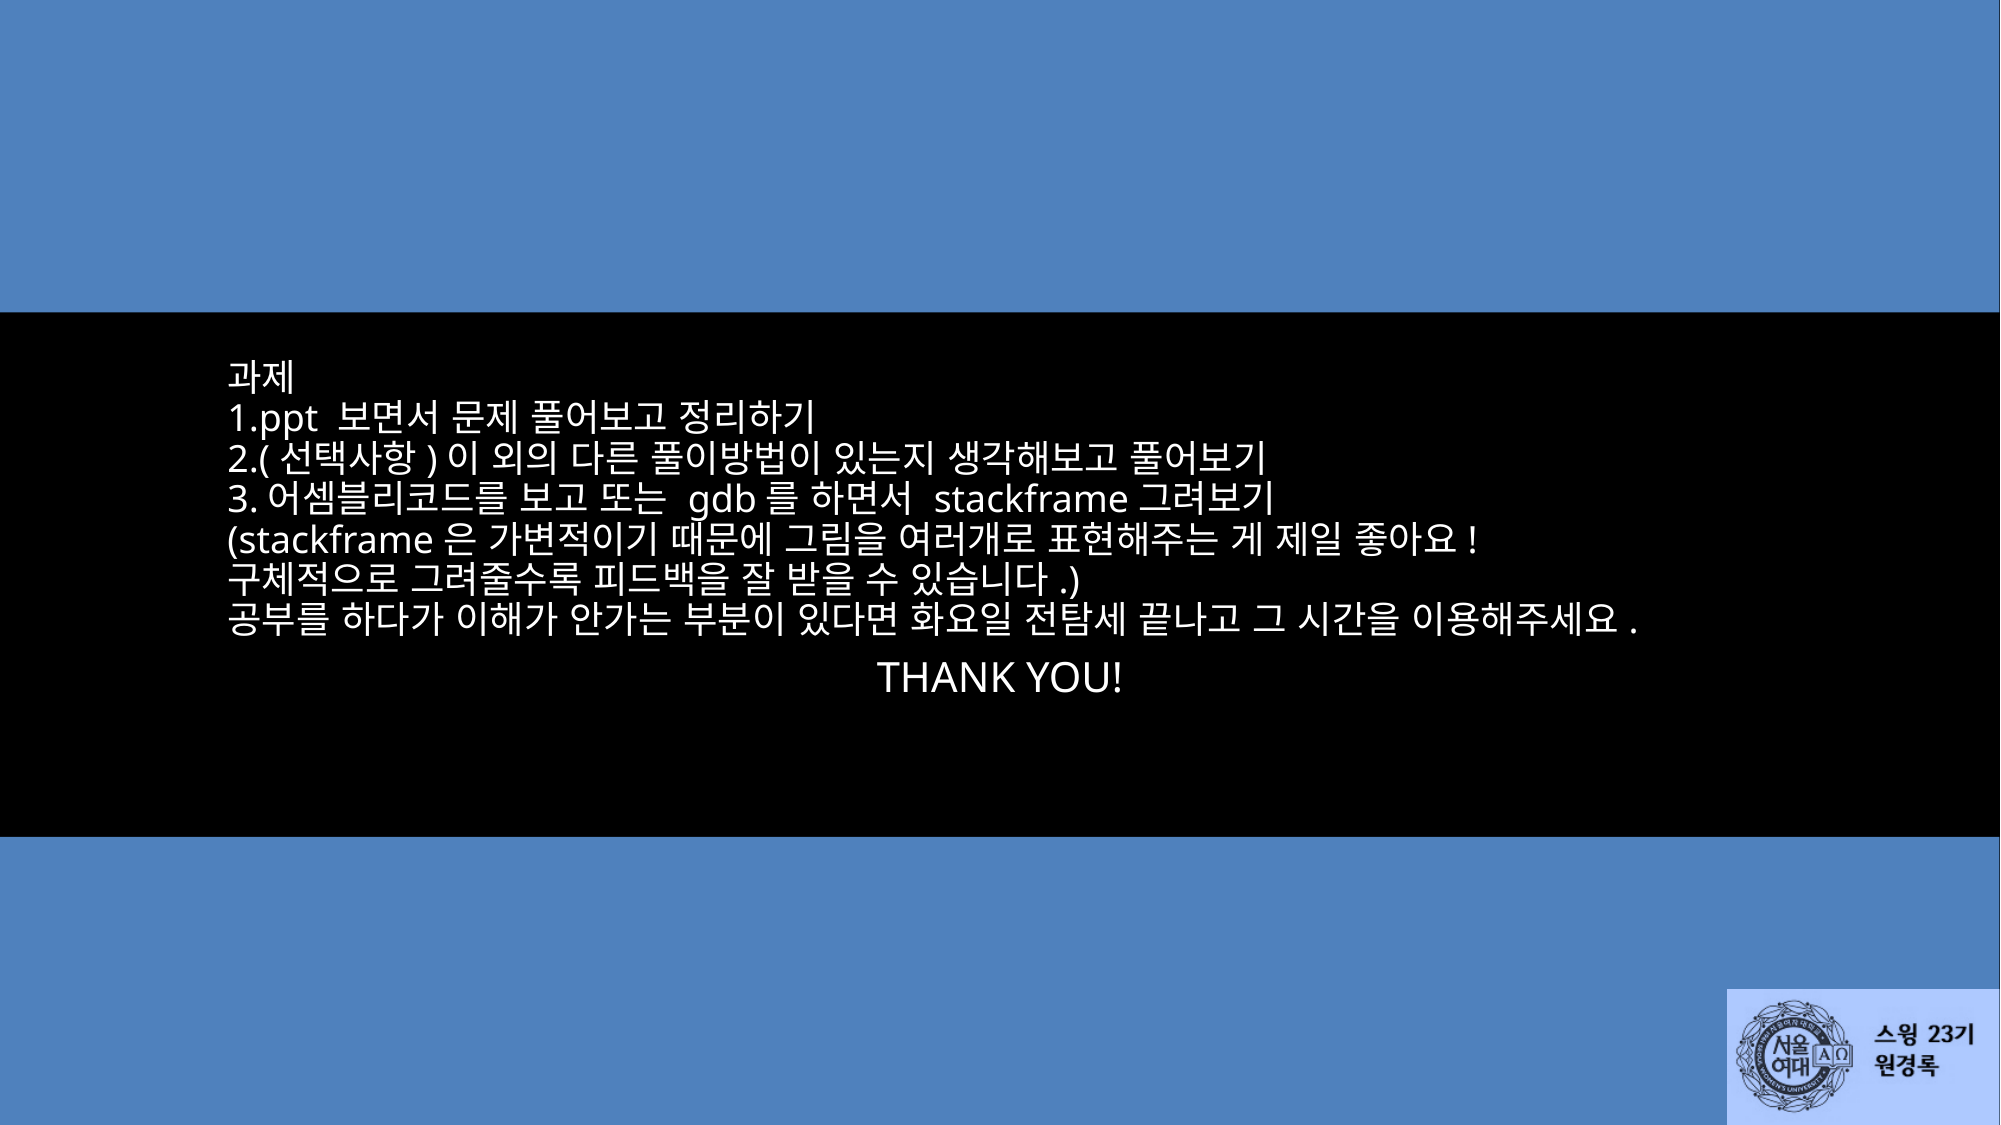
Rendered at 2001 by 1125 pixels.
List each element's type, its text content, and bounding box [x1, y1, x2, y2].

subtitle THANK YOU! [212, 649, 1788, 800]
title 과제 1.ppt 보면서 문제 풀어보고 정리하기 2.(선택사항)이 외의 다른 풀이방법이 있는지 생각해보고 풀어보기 3.어셈블리코드를 보고 또는 gdb를 하면서 stackframe그려보기 (stackframe은 가변적이기 때문에 그림을 여러개로 표현해주는 게 제일 좋아요! 구체적으로 그려줄수록 피드백을 잘 받을 수 있습니다.) 공부를 하다가 이해가 안가는 부분이 있다면 화요일 전탐세 끝나고 그 시간을 이용해주세요. [212, 445, 1788, 649]
